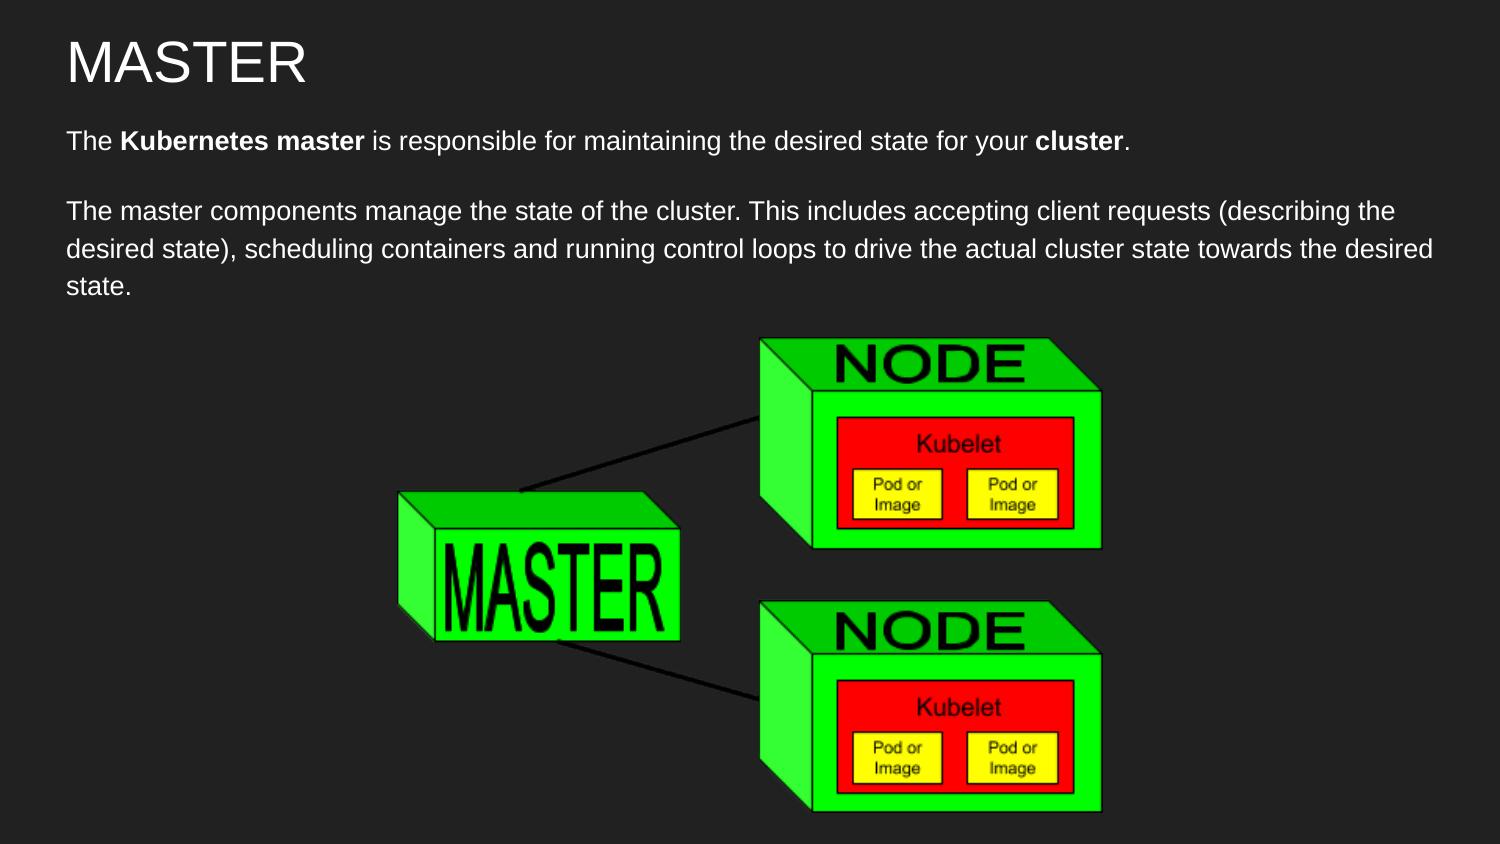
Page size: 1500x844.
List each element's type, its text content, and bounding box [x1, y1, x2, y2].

title MASTER [51, 9, 1449, 103]
picture [397, 337, 1103, 814]
list The Kubernetes master is responsible for maintaining the desired state for your cluster. The master components manage the state of the cluster. This includes accepting client requests (describing the desired state), scheduling containers and running control loops to drive the actual cluster state towards the desired state. [51, 103, 1449, 222]
